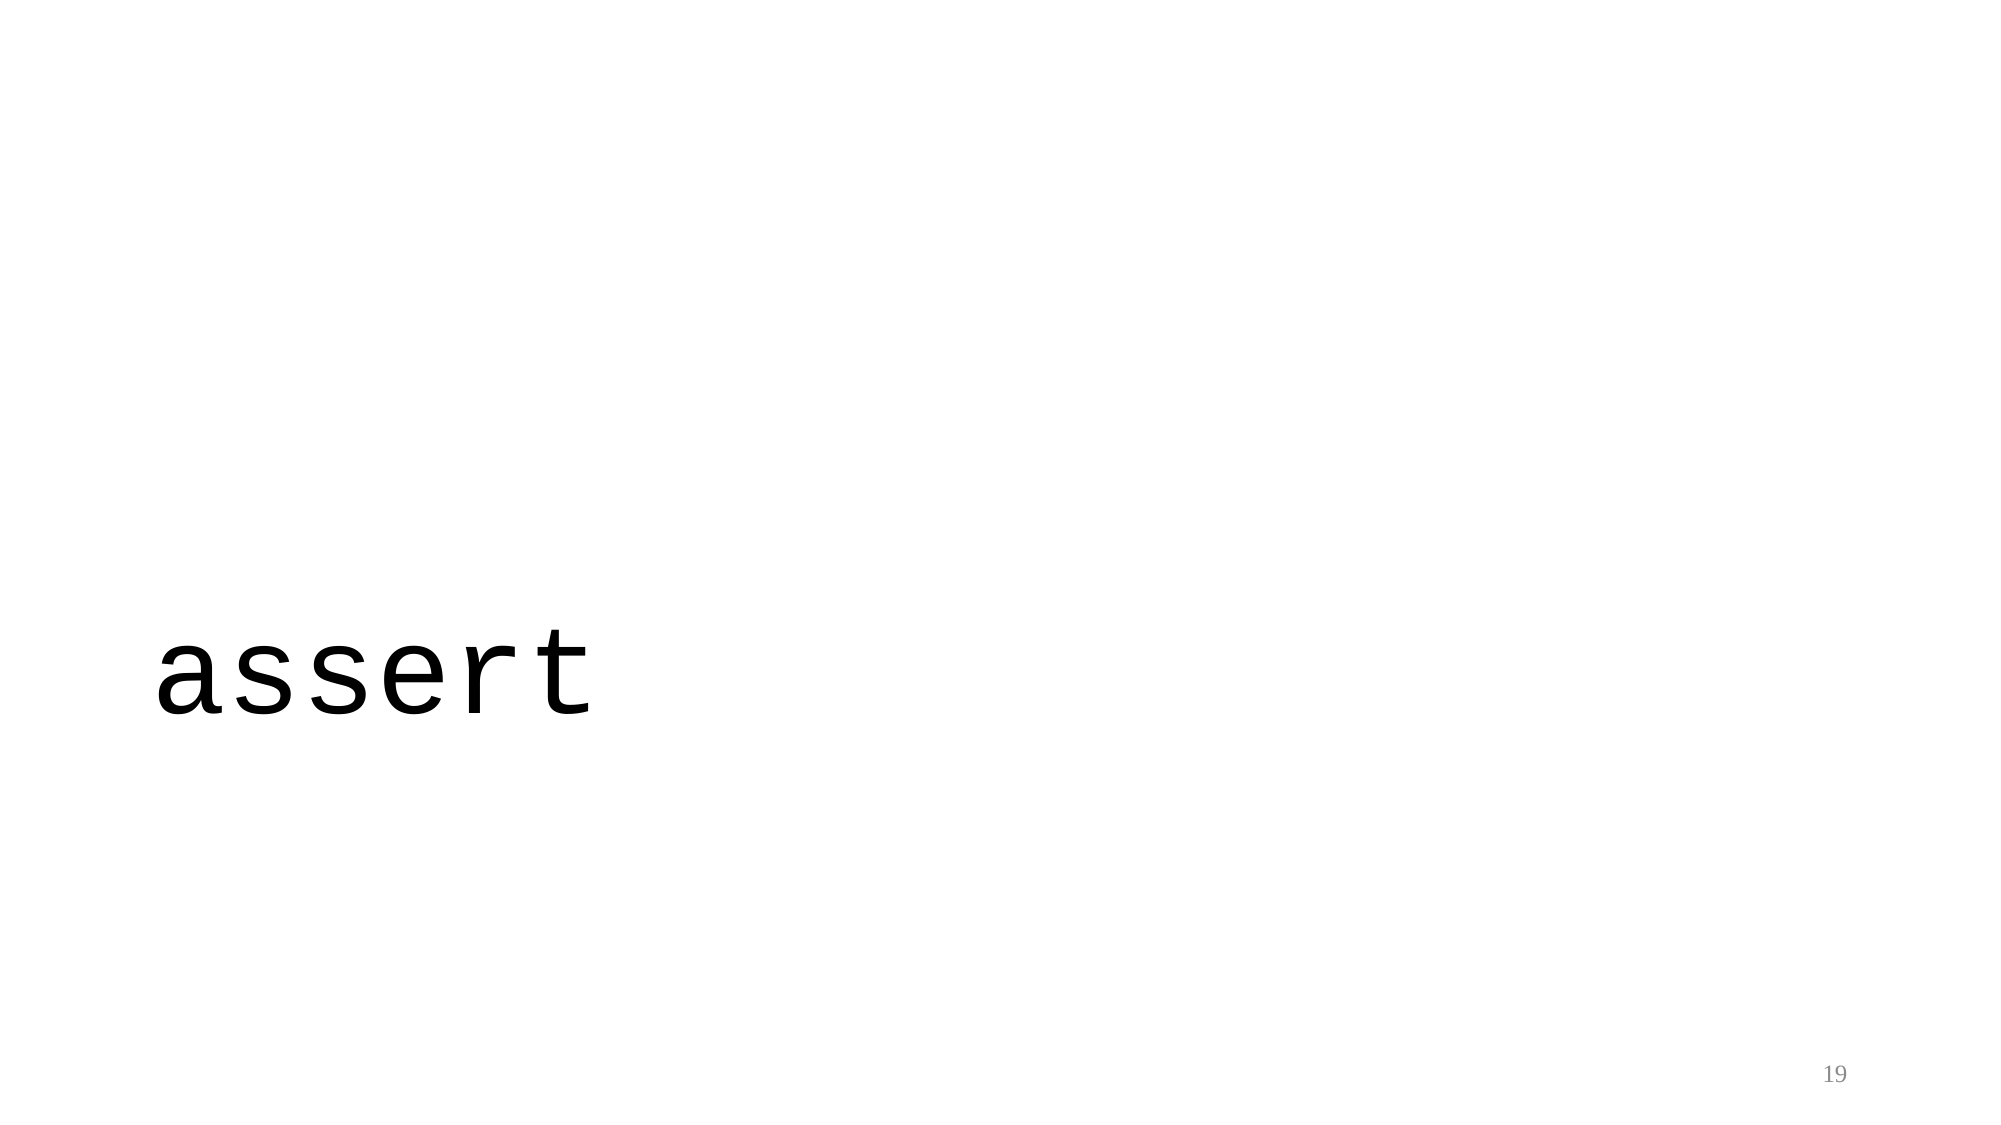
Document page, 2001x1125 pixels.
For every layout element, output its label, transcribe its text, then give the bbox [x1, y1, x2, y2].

slide_number 19 [1740, 1042, 1863, 1103]
title assert [136, 280, 1862, 749]
